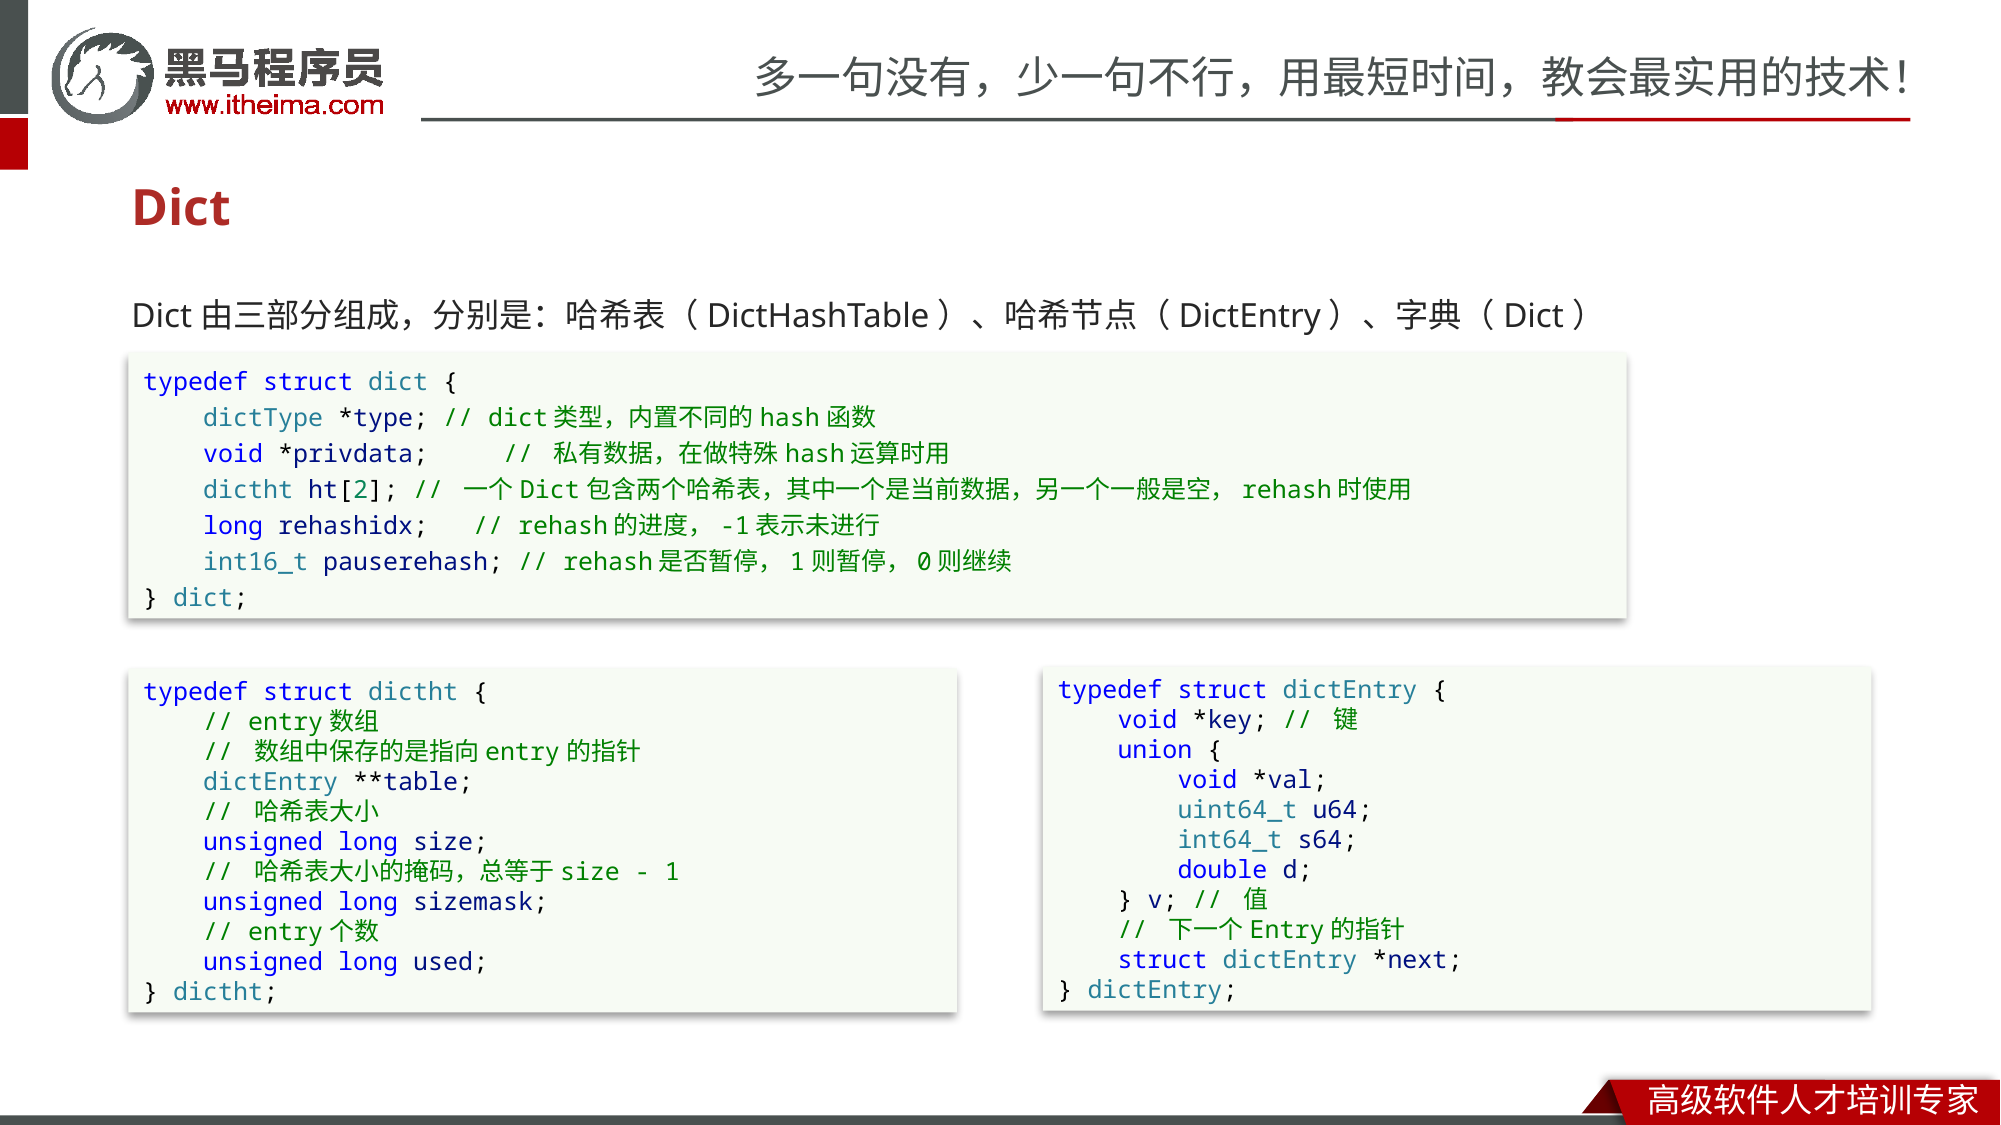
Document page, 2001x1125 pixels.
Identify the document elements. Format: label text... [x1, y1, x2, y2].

text_box typedef struct dict { dictType *type; // dict类型，内置不同的hash函数 void *privdata; // 私有数据，在做特殊hash运算时用 dictht ht[2]; // 一个Dict包含两个哈希表，其中一个是当前数据，另一个一般是空，rehash时使用 long rehashidx; // rehash的进度，-1表示未进行 int16_t pauserehash; // rehash是否暂停，1则暂停，0则继续 } dict; [128, 352, 1627, 619]
picture [50, 26, 384, 125]
text_box typedef struct dictht { // entry数组 // 数组中保存的是指向entry的指针 dictEntry **table; // 哈希表大小 unsigned long size; // 哈希表大小的掩码，总等于size - 1 unsigned long sizemask; // entry个数 unsigned long used; } dictht; [128, 668, 957, 1013]
text_box typedef struct dictEntry { void *key; // 键 union { void *val; uint64_t u64; int64_t s64; double d; } v; // 值 // 下一个Entry的指针 struct dictEntry *next; } dictEntry; [1042, 666, 1872, 1011]
list Dict由三部分组成，分别是：哈希表（DictHashTable）、哈希节点（DictEntry）、字典（Dict） [116, 266, 1872, 409]
title Dict [116, 173, 1872, 238]
